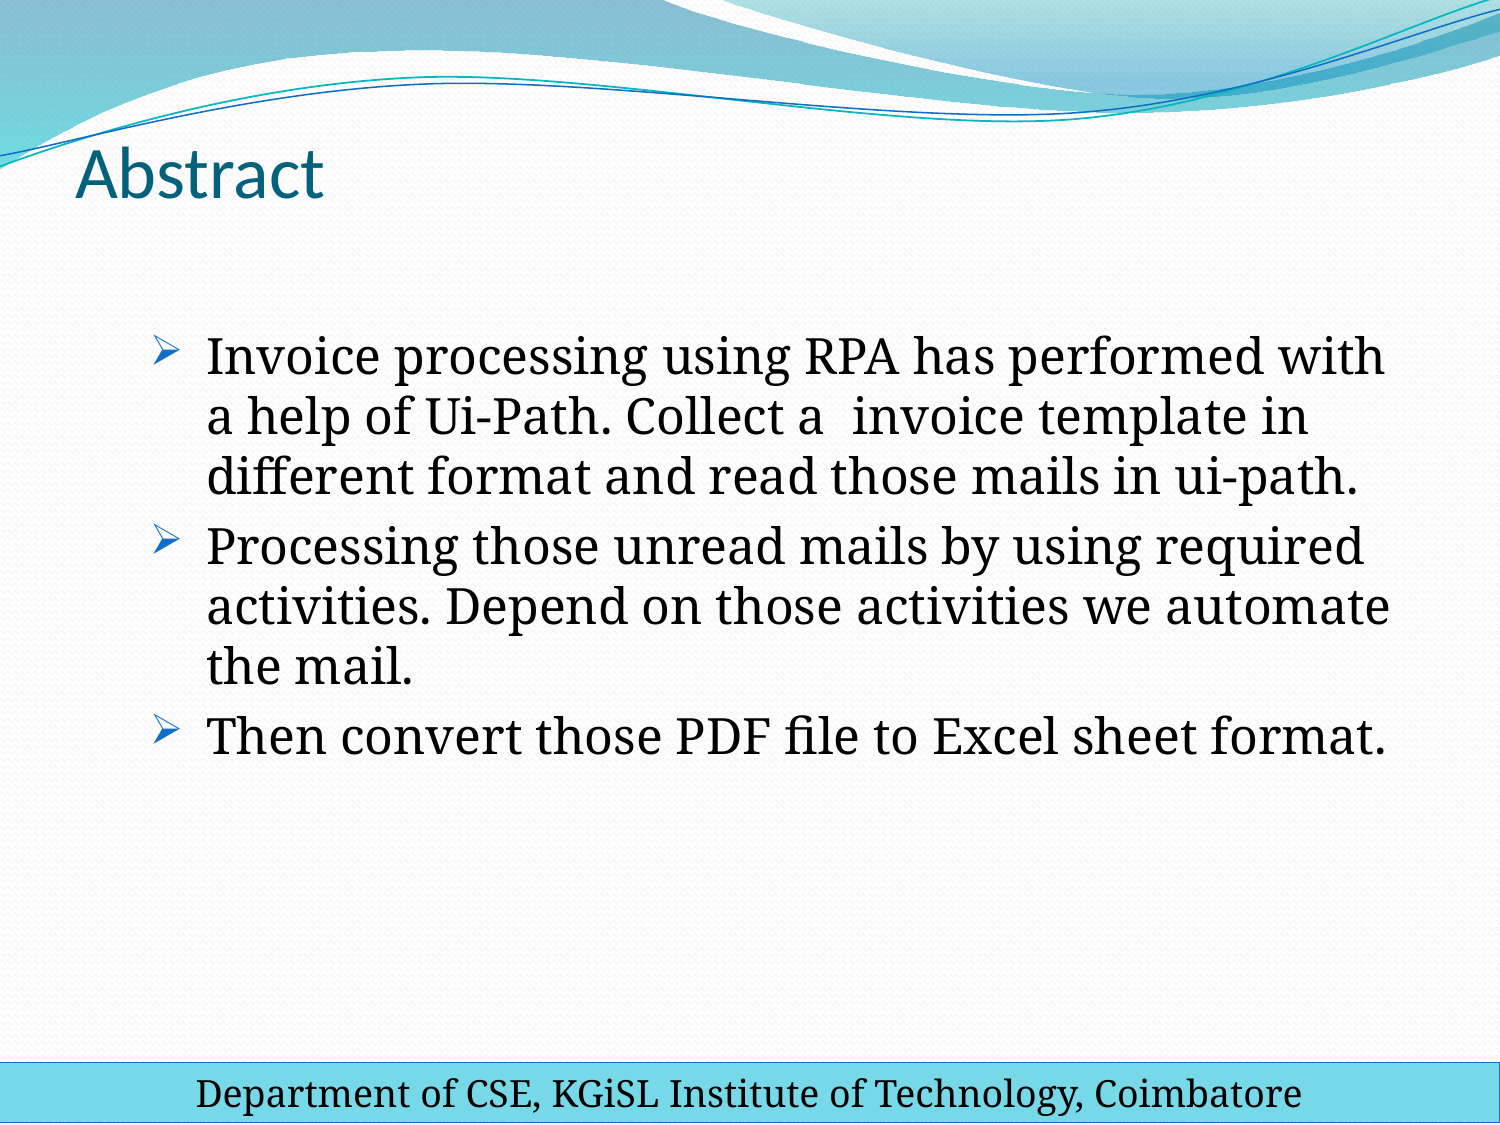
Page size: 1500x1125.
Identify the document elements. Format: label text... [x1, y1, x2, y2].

list Invoice processing using RPA has performed with a help of Ui-Path. Collect a invoice template in different format and read those mails in ui-path. Processing those unread mails by using required activities. Depend on those activities we automate the mail. Then convert those PDF file to Excel sheet format. [75, 317, 1425, 1038]
text_box Department of CSE, KGiSL Institute of Technology, Coimbatore [0, 1062, 1500, 1123]
title Abstract [75, 115, 1425, 303]
